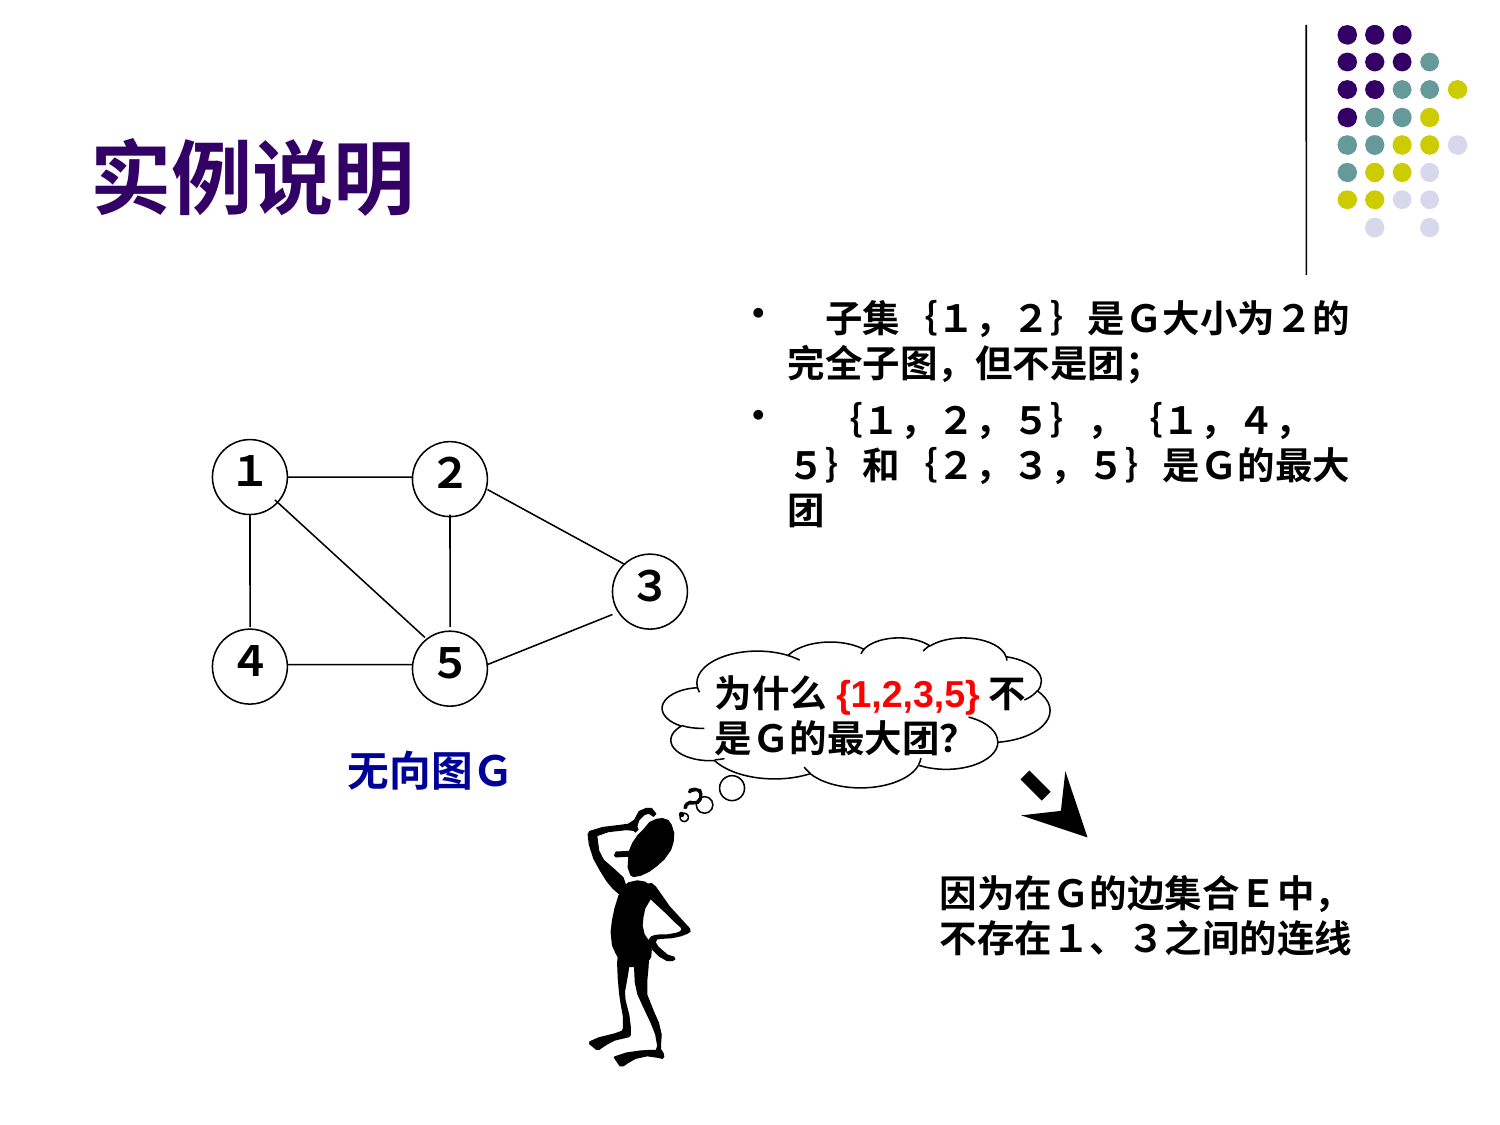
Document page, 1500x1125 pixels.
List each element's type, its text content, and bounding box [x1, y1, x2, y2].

text_box 子集｛１，２｝是Ｇ大小为２的完全子图，但不是团； ｛１，２，５｝，｛１，４，５｝和｛２，３，５｝是Ｇ的最大团 [737, 287, 1400, 540]
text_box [212, 437, 688, 707]
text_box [587, 637, 1051, 1067]
text_box 无向图Ｇ [199, 737, 582, 803]
title 实例说明 [75, 20, 1313, 233]
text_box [924, 774, 1388, 968]
